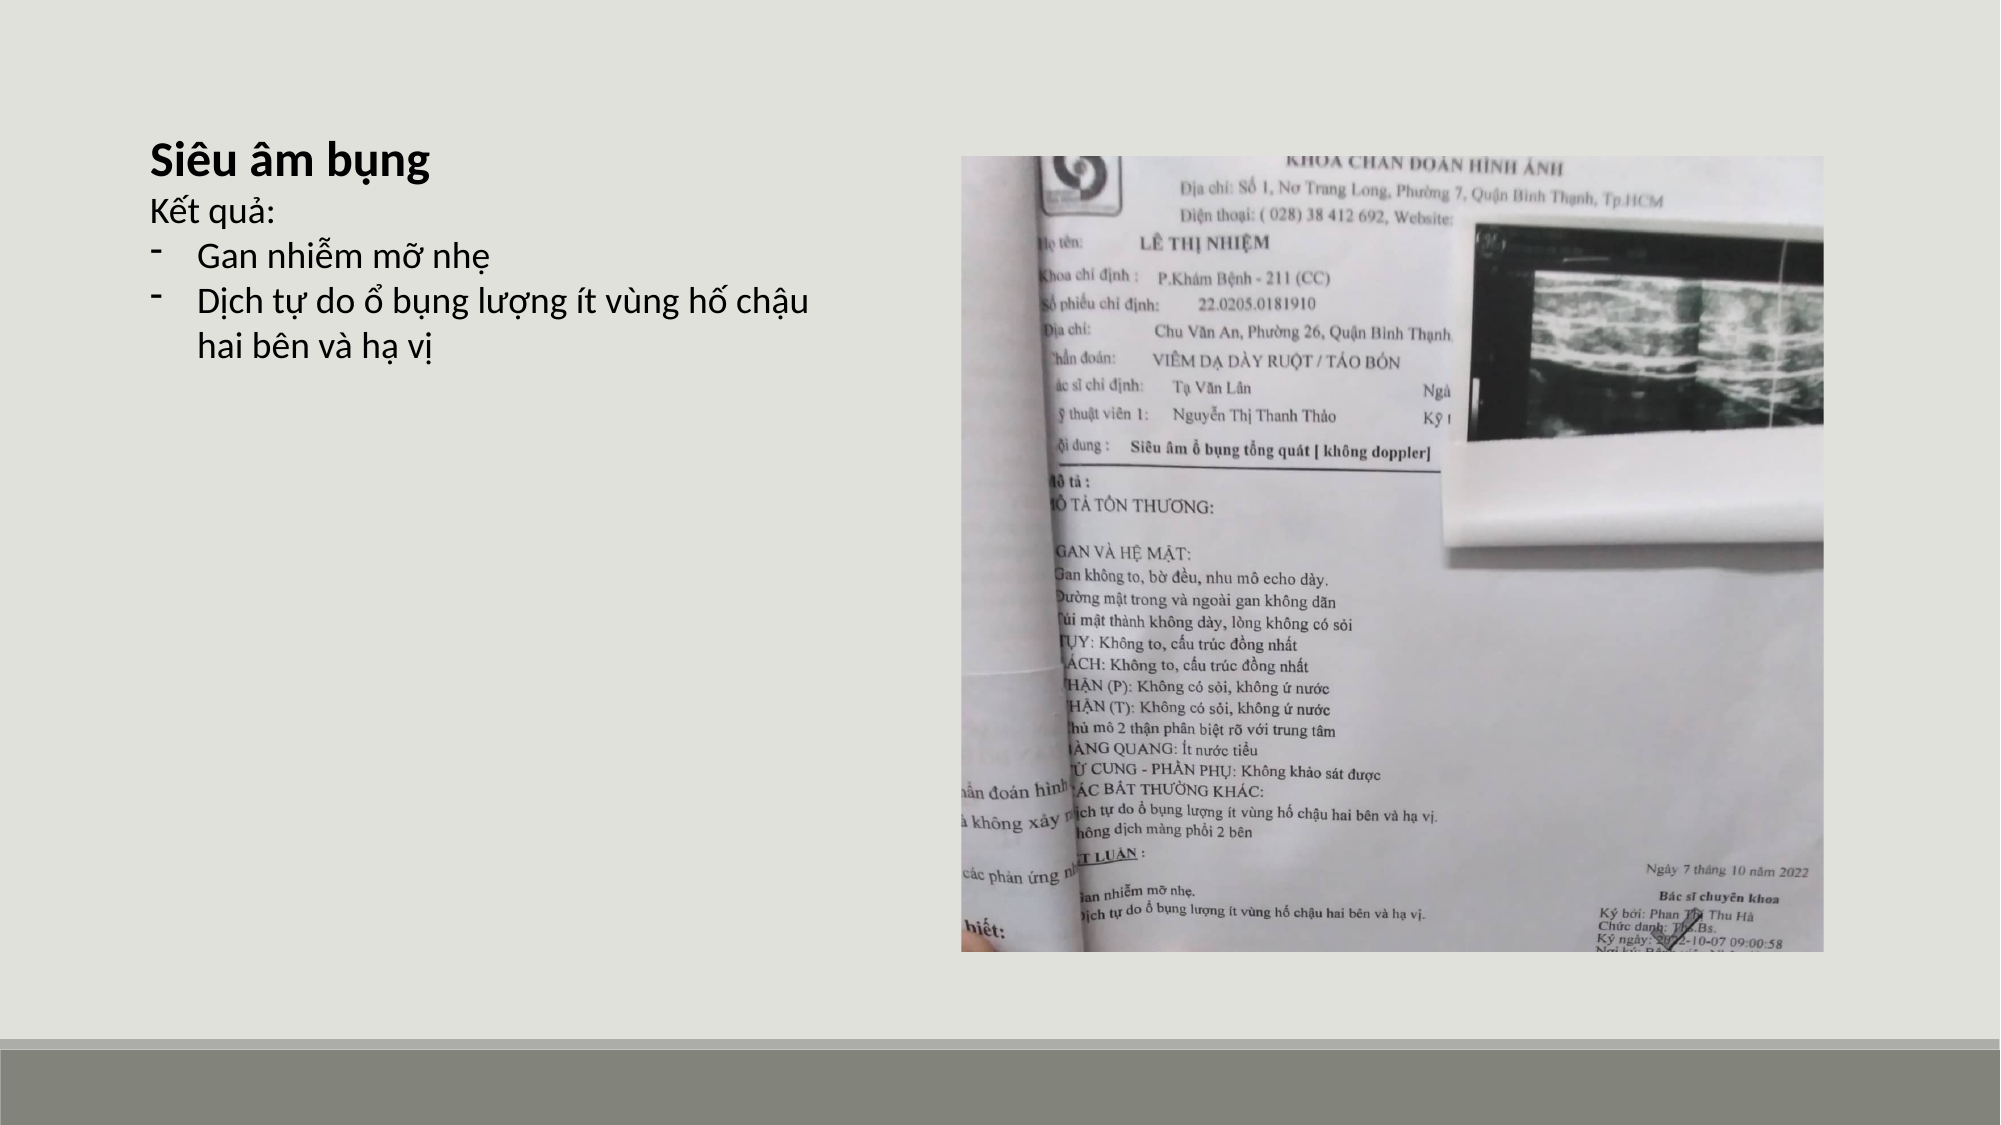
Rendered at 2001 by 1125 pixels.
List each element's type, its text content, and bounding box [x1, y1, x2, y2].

text_box Siêu âm bụng Kết quả: Gan nhiễm mỡ nhẹ Dịch tự do ổ bụng lượng ít vùng hố chậu hai bên và hạ vị [135, 118, 861, 374]
picture [960, 156, 1825, 953]
